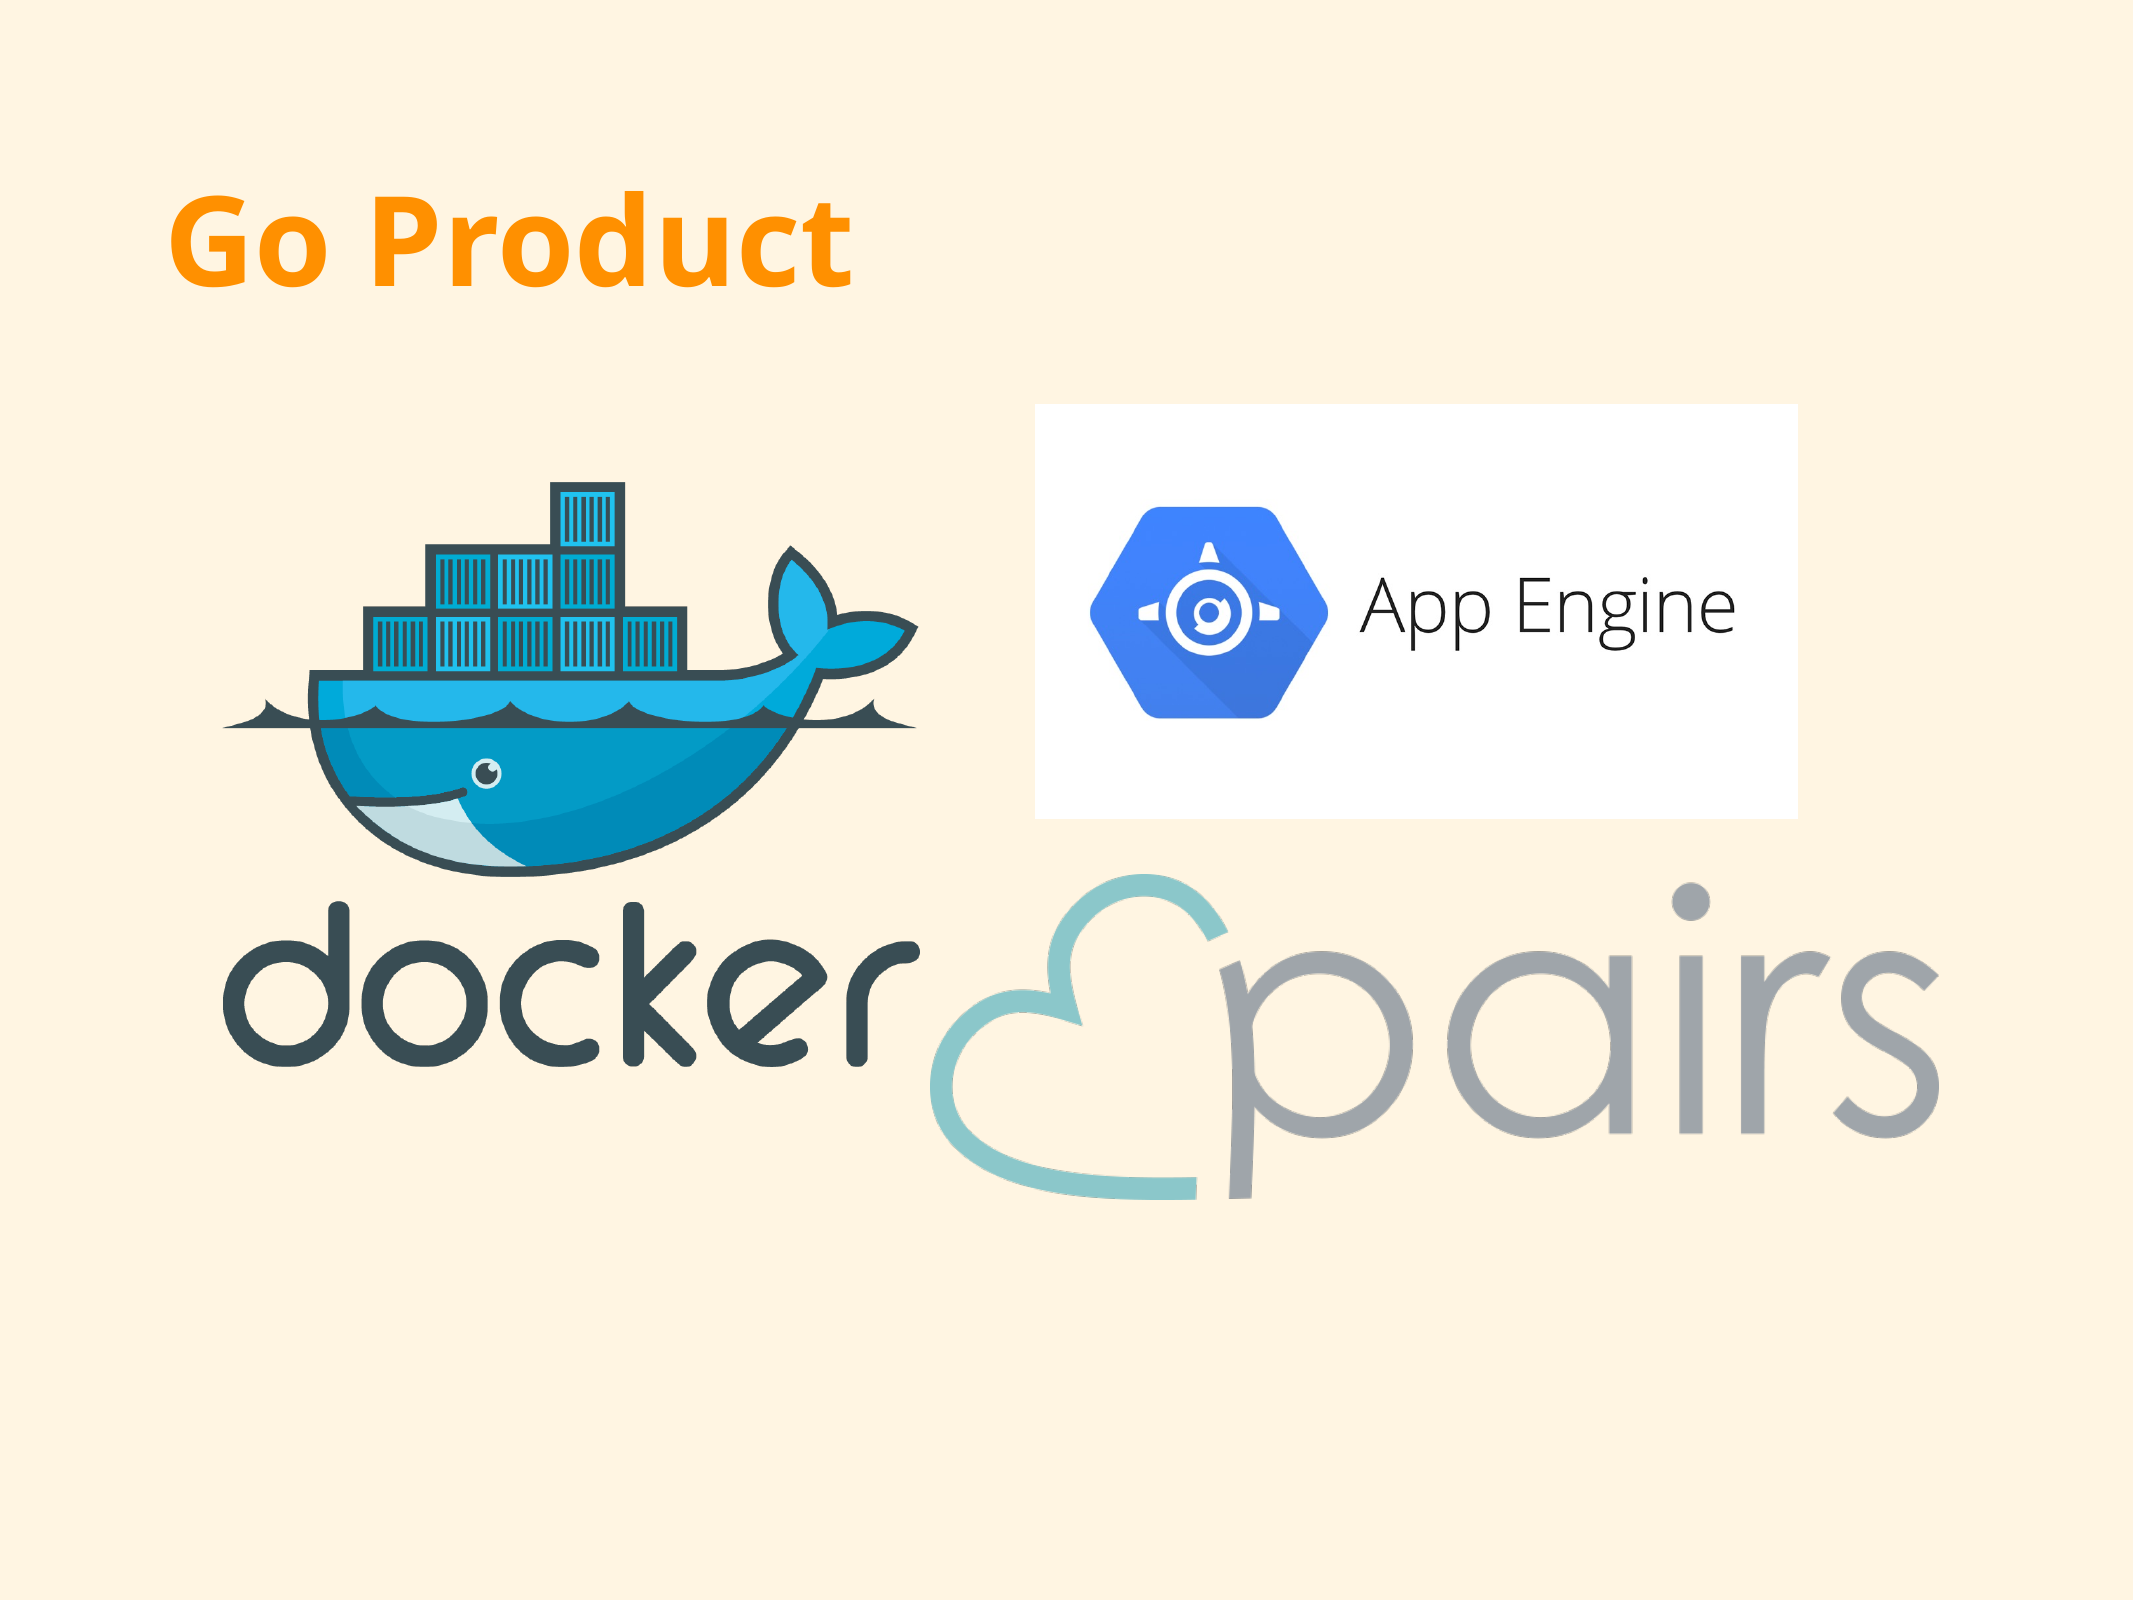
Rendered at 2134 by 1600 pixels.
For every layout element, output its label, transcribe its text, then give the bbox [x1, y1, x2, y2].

picture [94, 353, 1939, 1200]
title Go Product [155, 72, 1978, 428]
